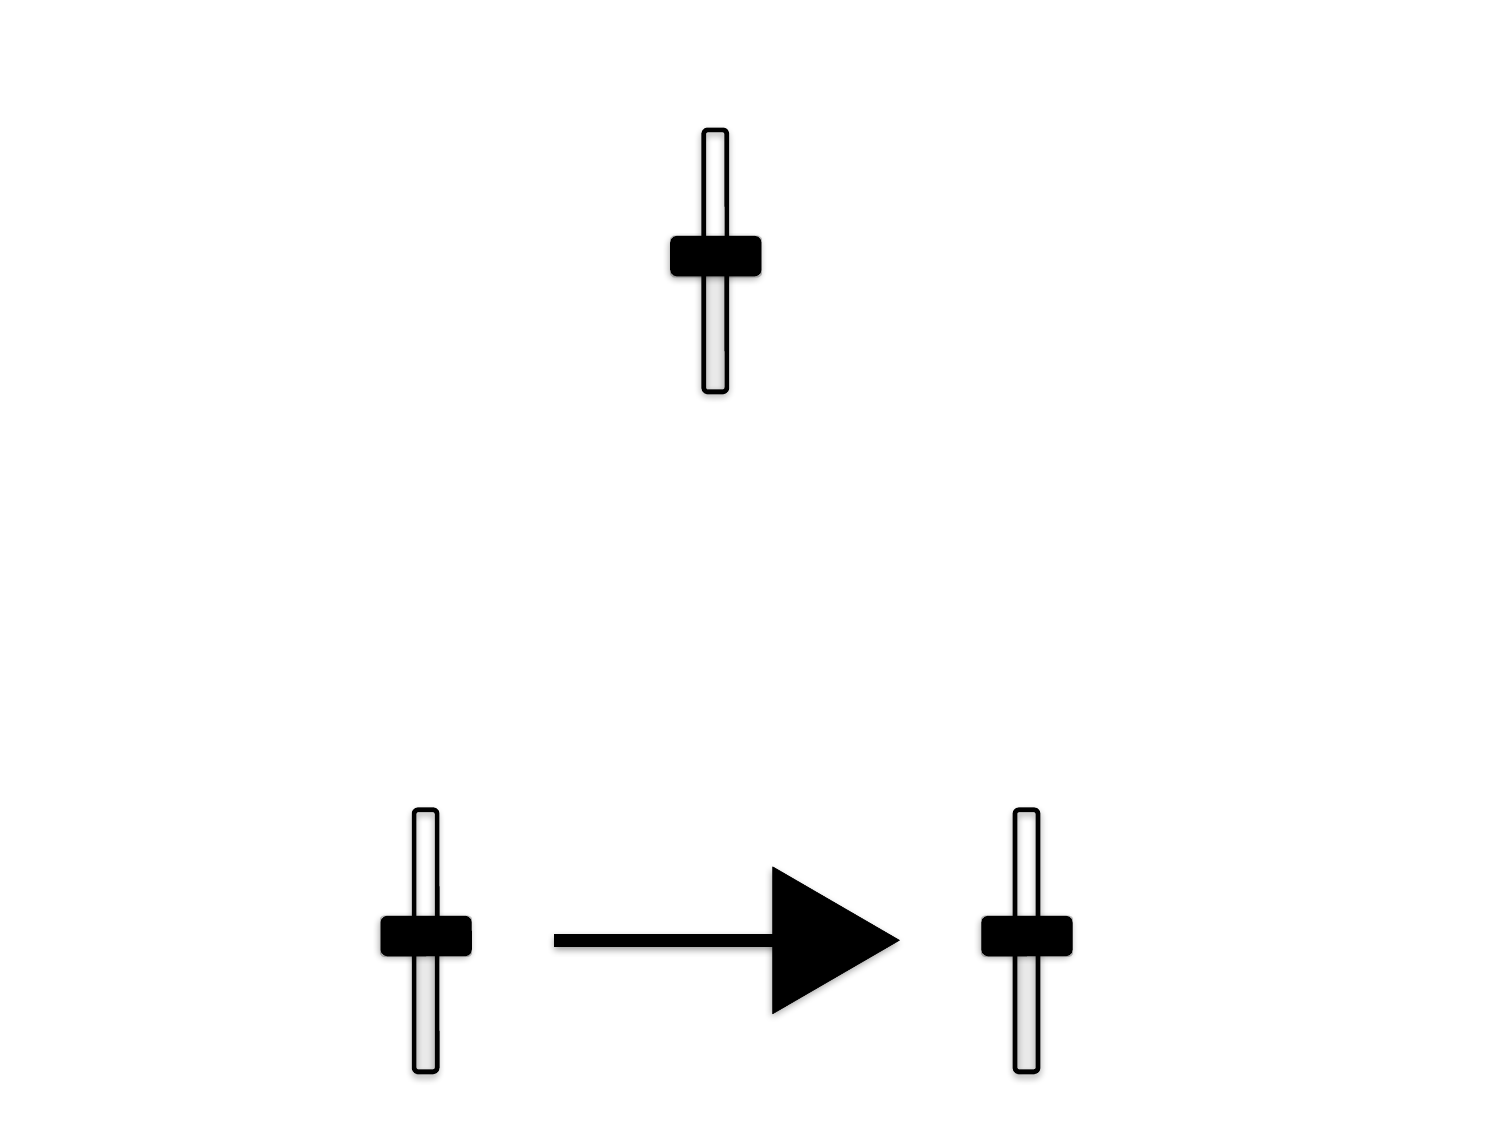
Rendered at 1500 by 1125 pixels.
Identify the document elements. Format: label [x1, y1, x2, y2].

text_box [641, 98, 790, 415]
text_box [351, 778, 500, 1095]
text_box [652, 767, 801, 1114]
text_box [952, 778, 1101, 1095]
